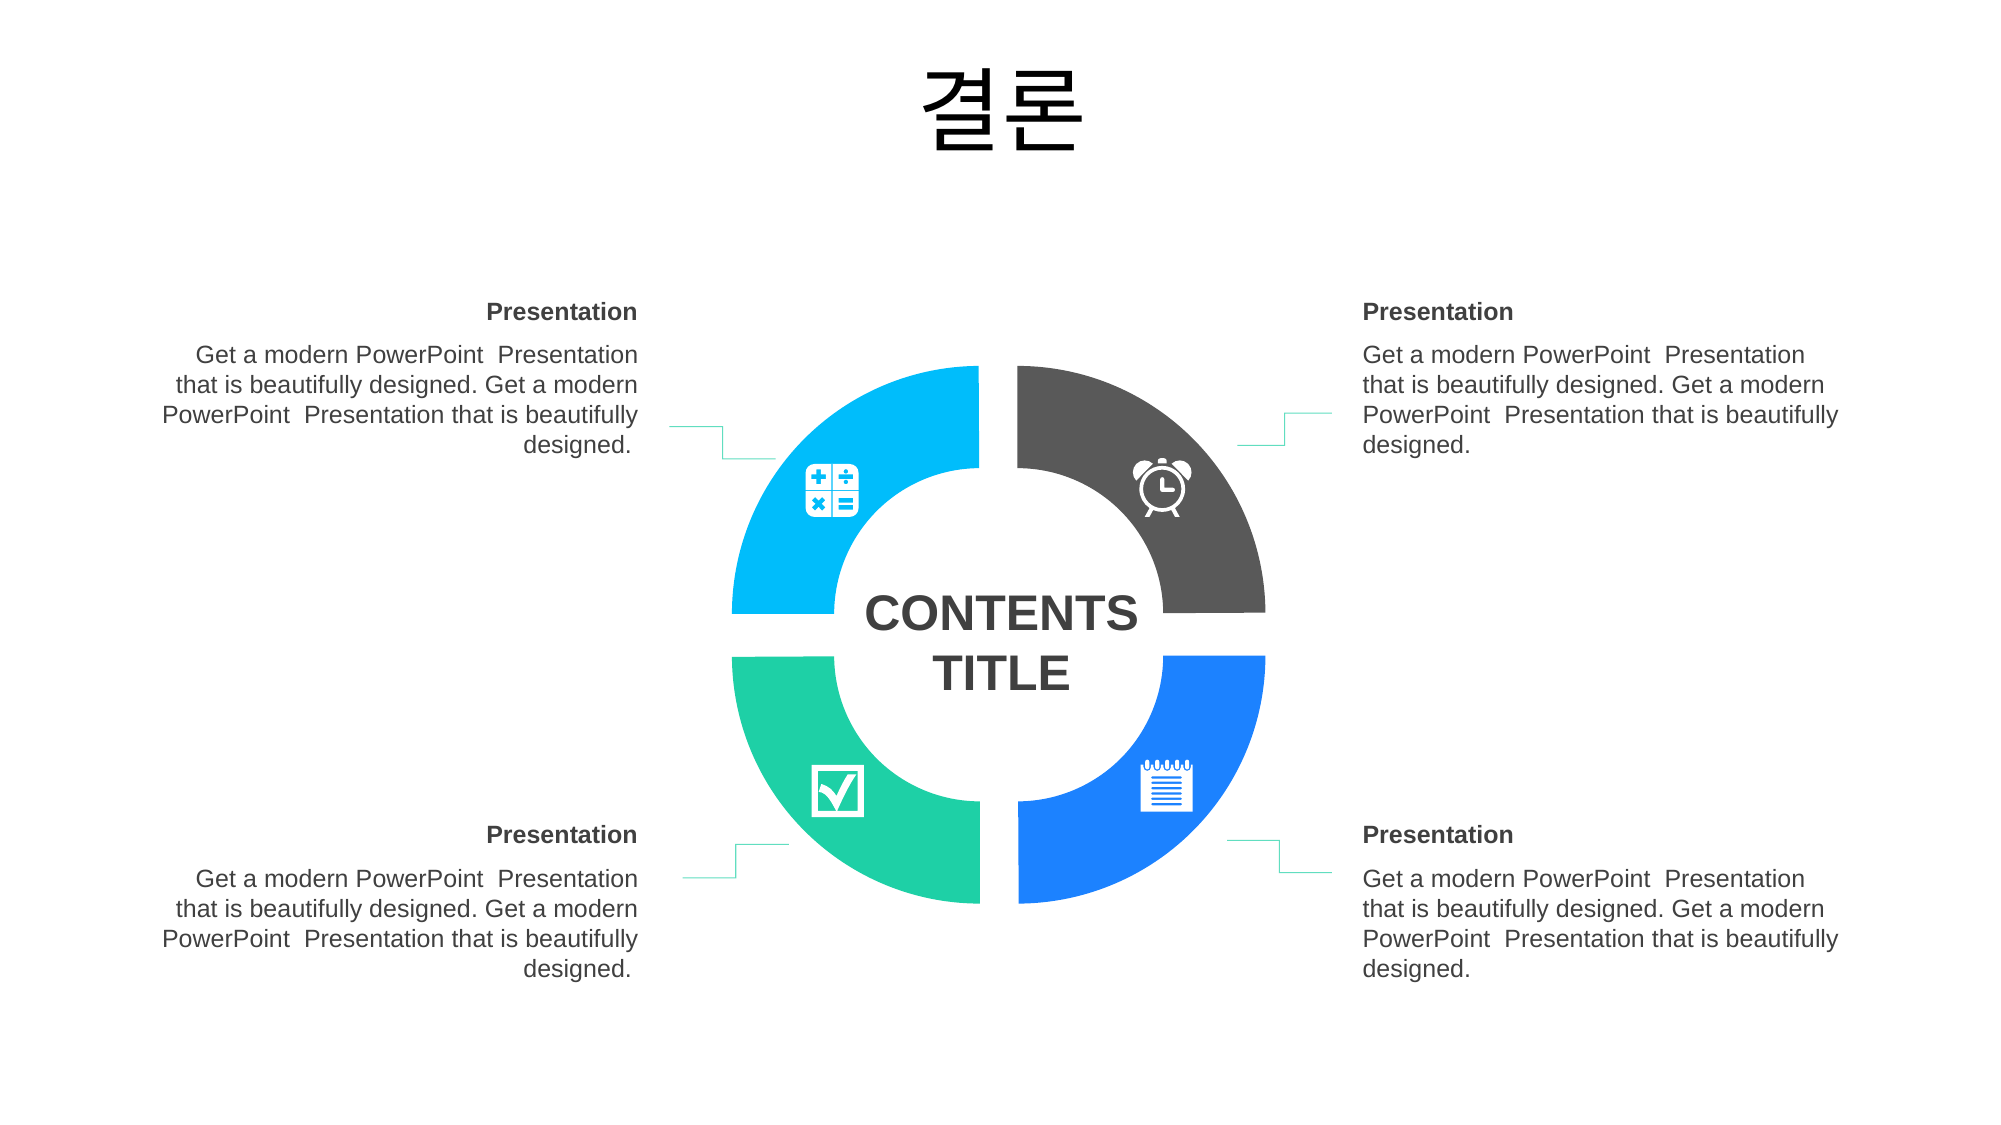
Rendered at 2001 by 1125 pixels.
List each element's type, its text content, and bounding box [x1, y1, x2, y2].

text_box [1237, 413, 1332, 446]
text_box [682, 844, 789, 878]
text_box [669, 426, 776, 459]
text_box [1017, 654, 1267, 905]
text_box [1131, 457, 1193, 518]
text_box [1139, 758, 1194, 813]
text_box [1016, 364, 1267, 615]
text_box [804, 462, 860, 518]
list 결론 [53, 56, 1952, 174]
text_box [157, 811, 640, 992]
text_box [157, 287, 640, 468]
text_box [1227, 840, 1332, 873]
text_box [730, 364, 981, 615]
text_box [811, 764, 865, 818]
text_box [730, 655, 981, 905]
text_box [1362, 287, 1844, 468]
text_box CONTENTS TITLE [848, 572, 1156, 708]
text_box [1362, 811, 1844, 992]
